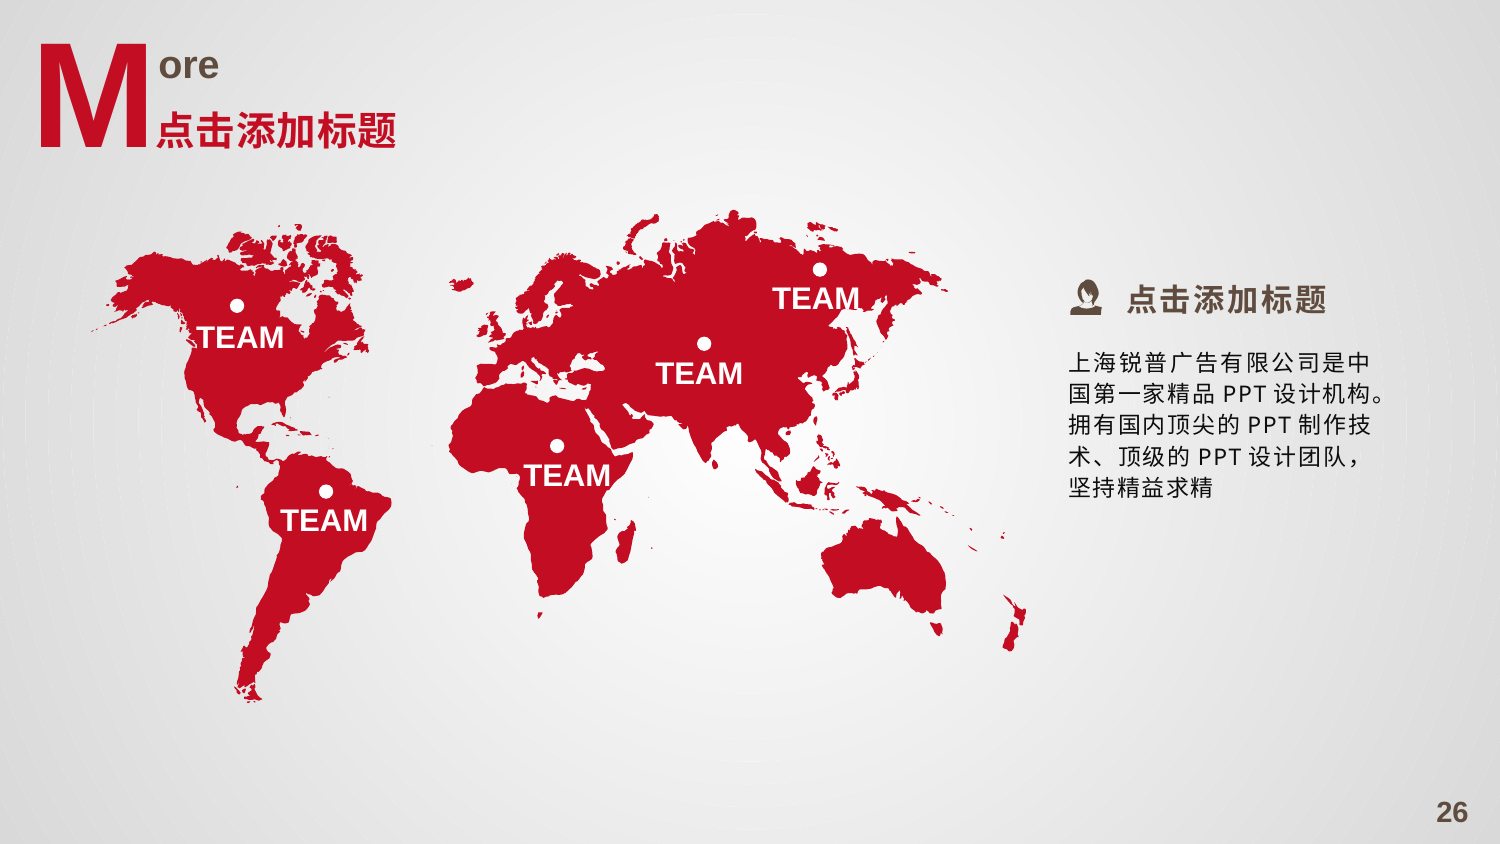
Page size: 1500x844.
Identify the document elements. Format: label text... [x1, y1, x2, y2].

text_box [186, 298, 295, 358]
text_box 26 [1421, 786, 1484, 837]
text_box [270, 484, 379, 542]
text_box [645, 336, 754, 394]
text_box M [16, 0, 172, 185]
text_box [1070, 272, 1346, 326]
text_box 上海锐普广告有限公司是中国第一家精品PPT设计机构。拥有国内顶尖的PPT制作技术、顶级的PPT设计团队， 坚持精益求精 [1053, 337, 1388, 509]
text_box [90, 209, 1027, 704]
text_box ore [143, 31, 235, 95]
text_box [513, 438, 622, 496]
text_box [762, 262, 871, 320]
text_box 点击添加标题 [140, 98, 413, 161]
